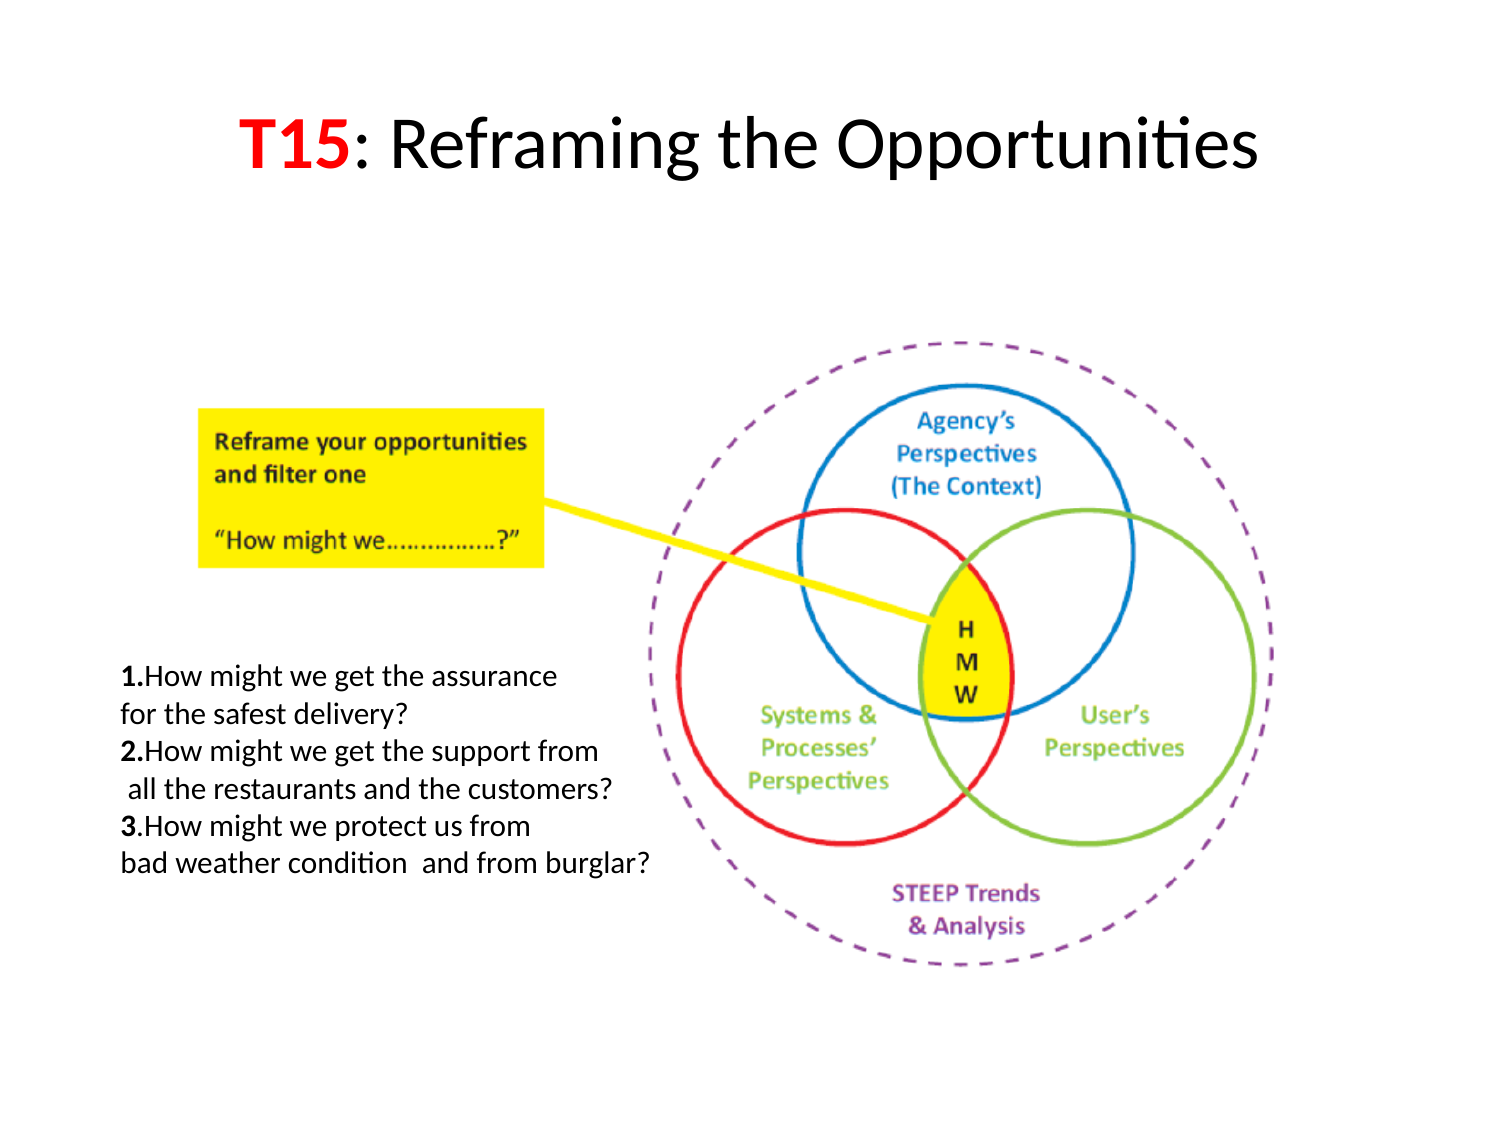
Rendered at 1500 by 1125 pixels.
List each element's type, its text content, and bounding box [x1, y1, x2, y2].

picture [142, 65, 1306, 1125]
text_box 1.How might we get the assurance for the safest delivery? 2.How might we get the support from all the restaurants and the customers? 3.How might we protect us from bad weather condition and from burglar? [105, 648, 362, 878]
title T15: Reframing the Opportunities [75, 45, 1425, 233]
